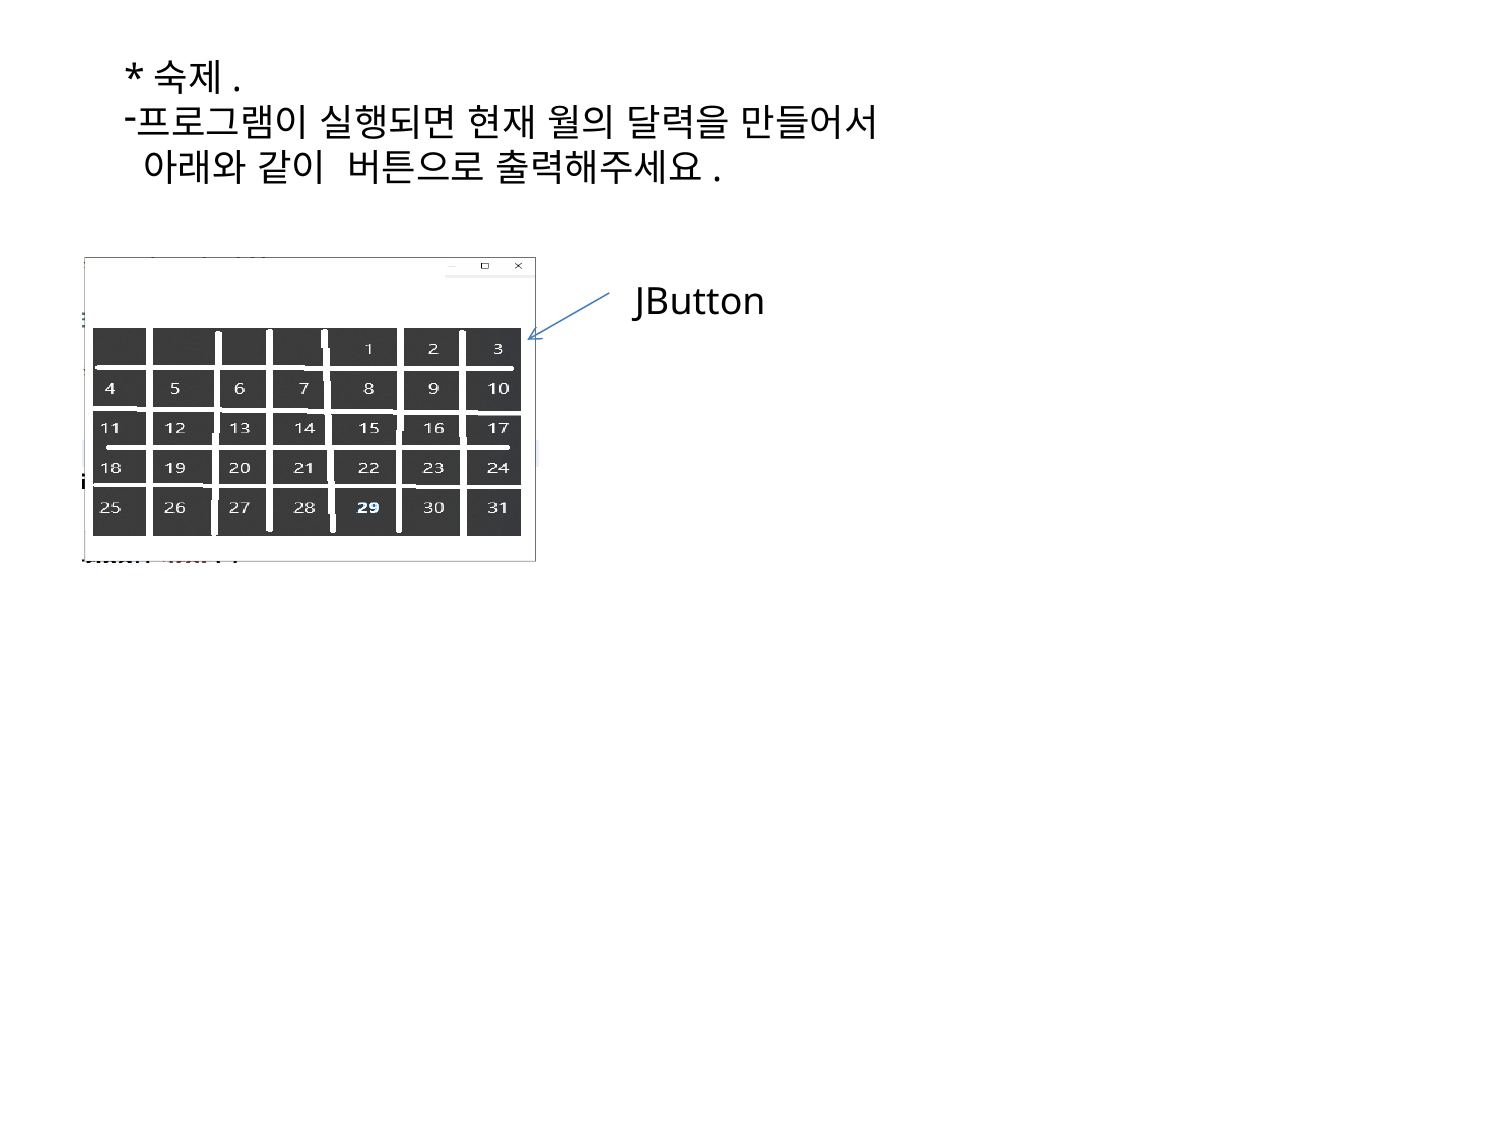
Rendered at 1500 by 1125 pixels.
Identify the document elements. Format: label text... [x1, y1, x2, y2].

text_box JButton [619, 269, 781, 330]
text_box *숙제. 프로그램이 실행되면 현재 월의 달력을 만들어서 아래와 같이 버튼으로 출력해주세요. [109, 46, 905, 197]
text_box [527, 292, 610, 341]
picture [81, 257, 540, 563]
